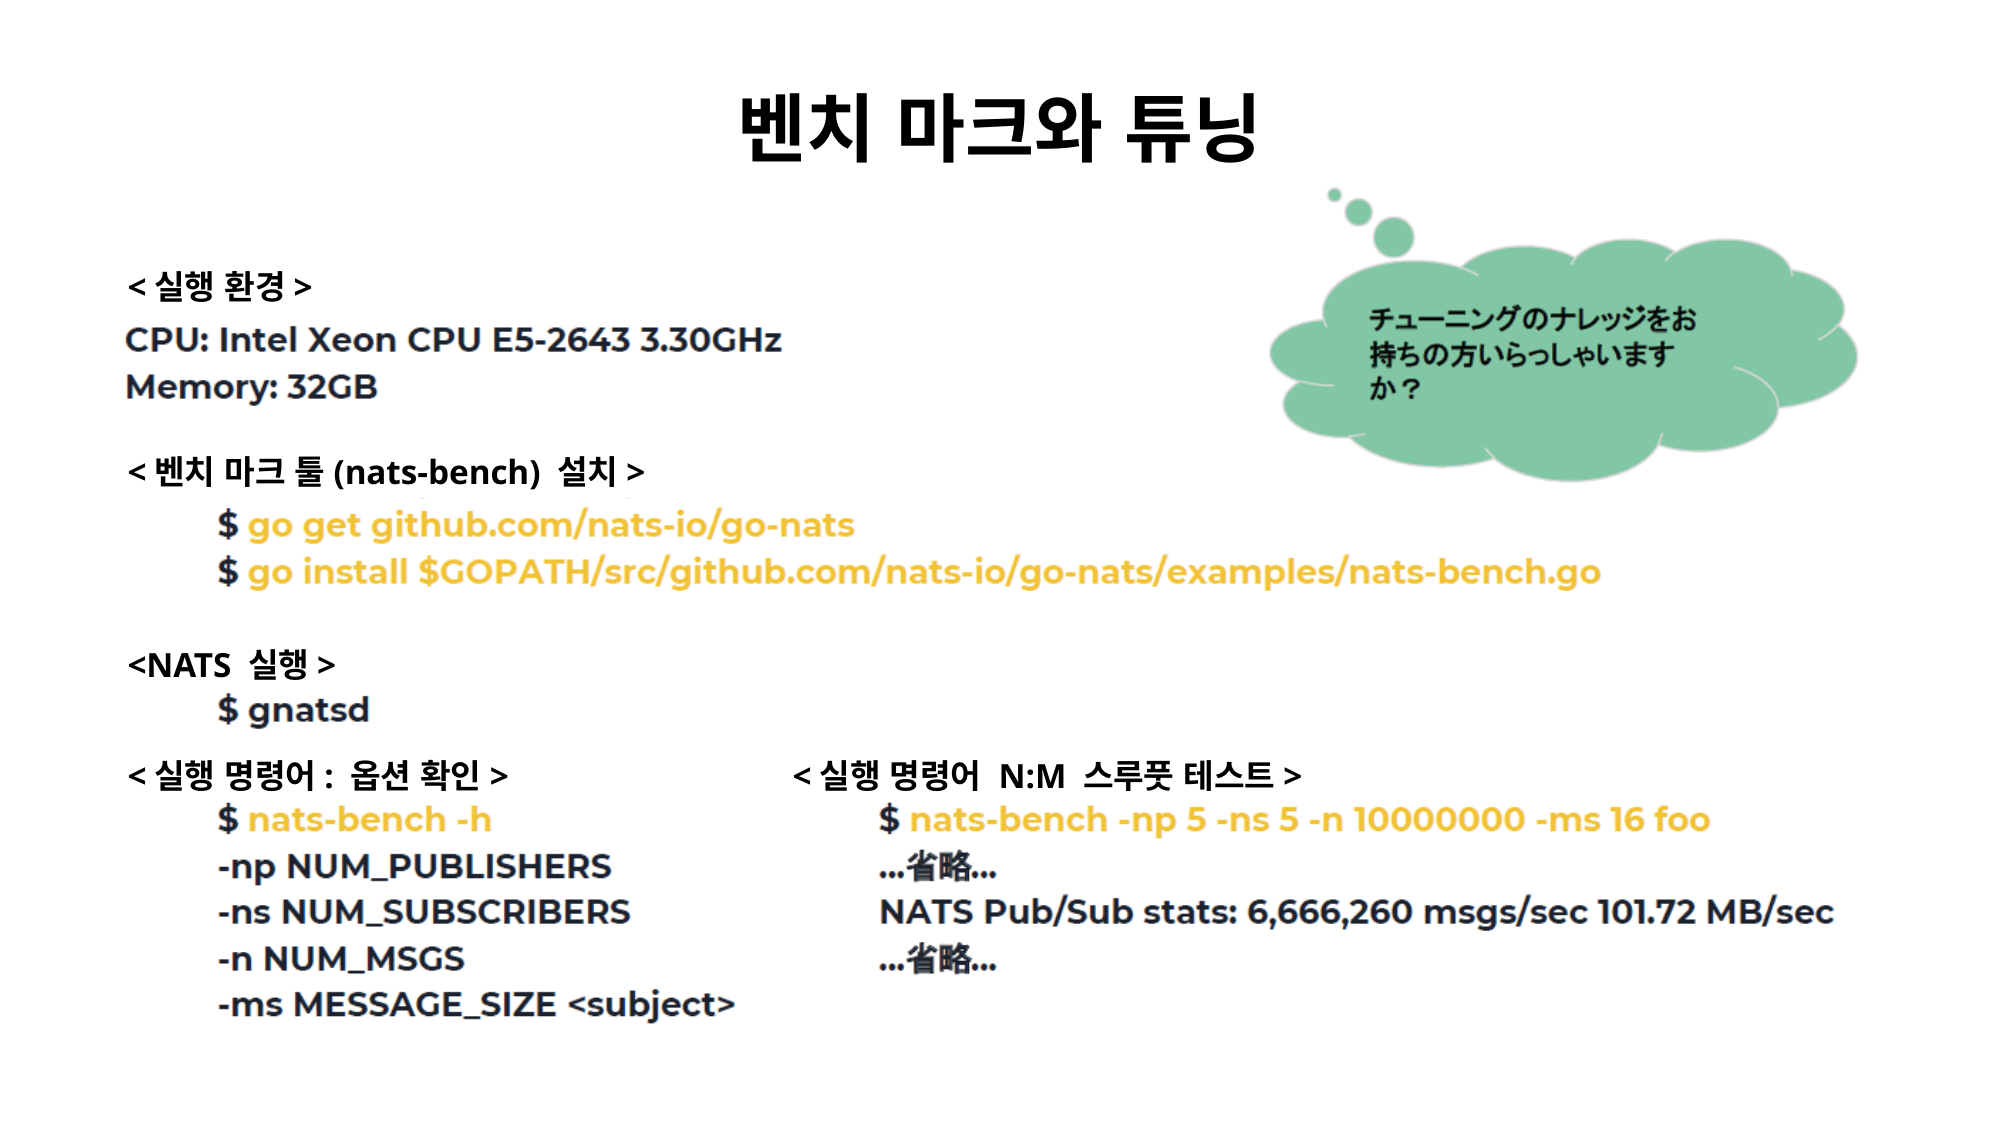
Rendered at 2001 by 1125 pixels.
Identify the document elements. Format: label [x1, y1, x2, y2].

picture [112, 73, 1888, 1052]
